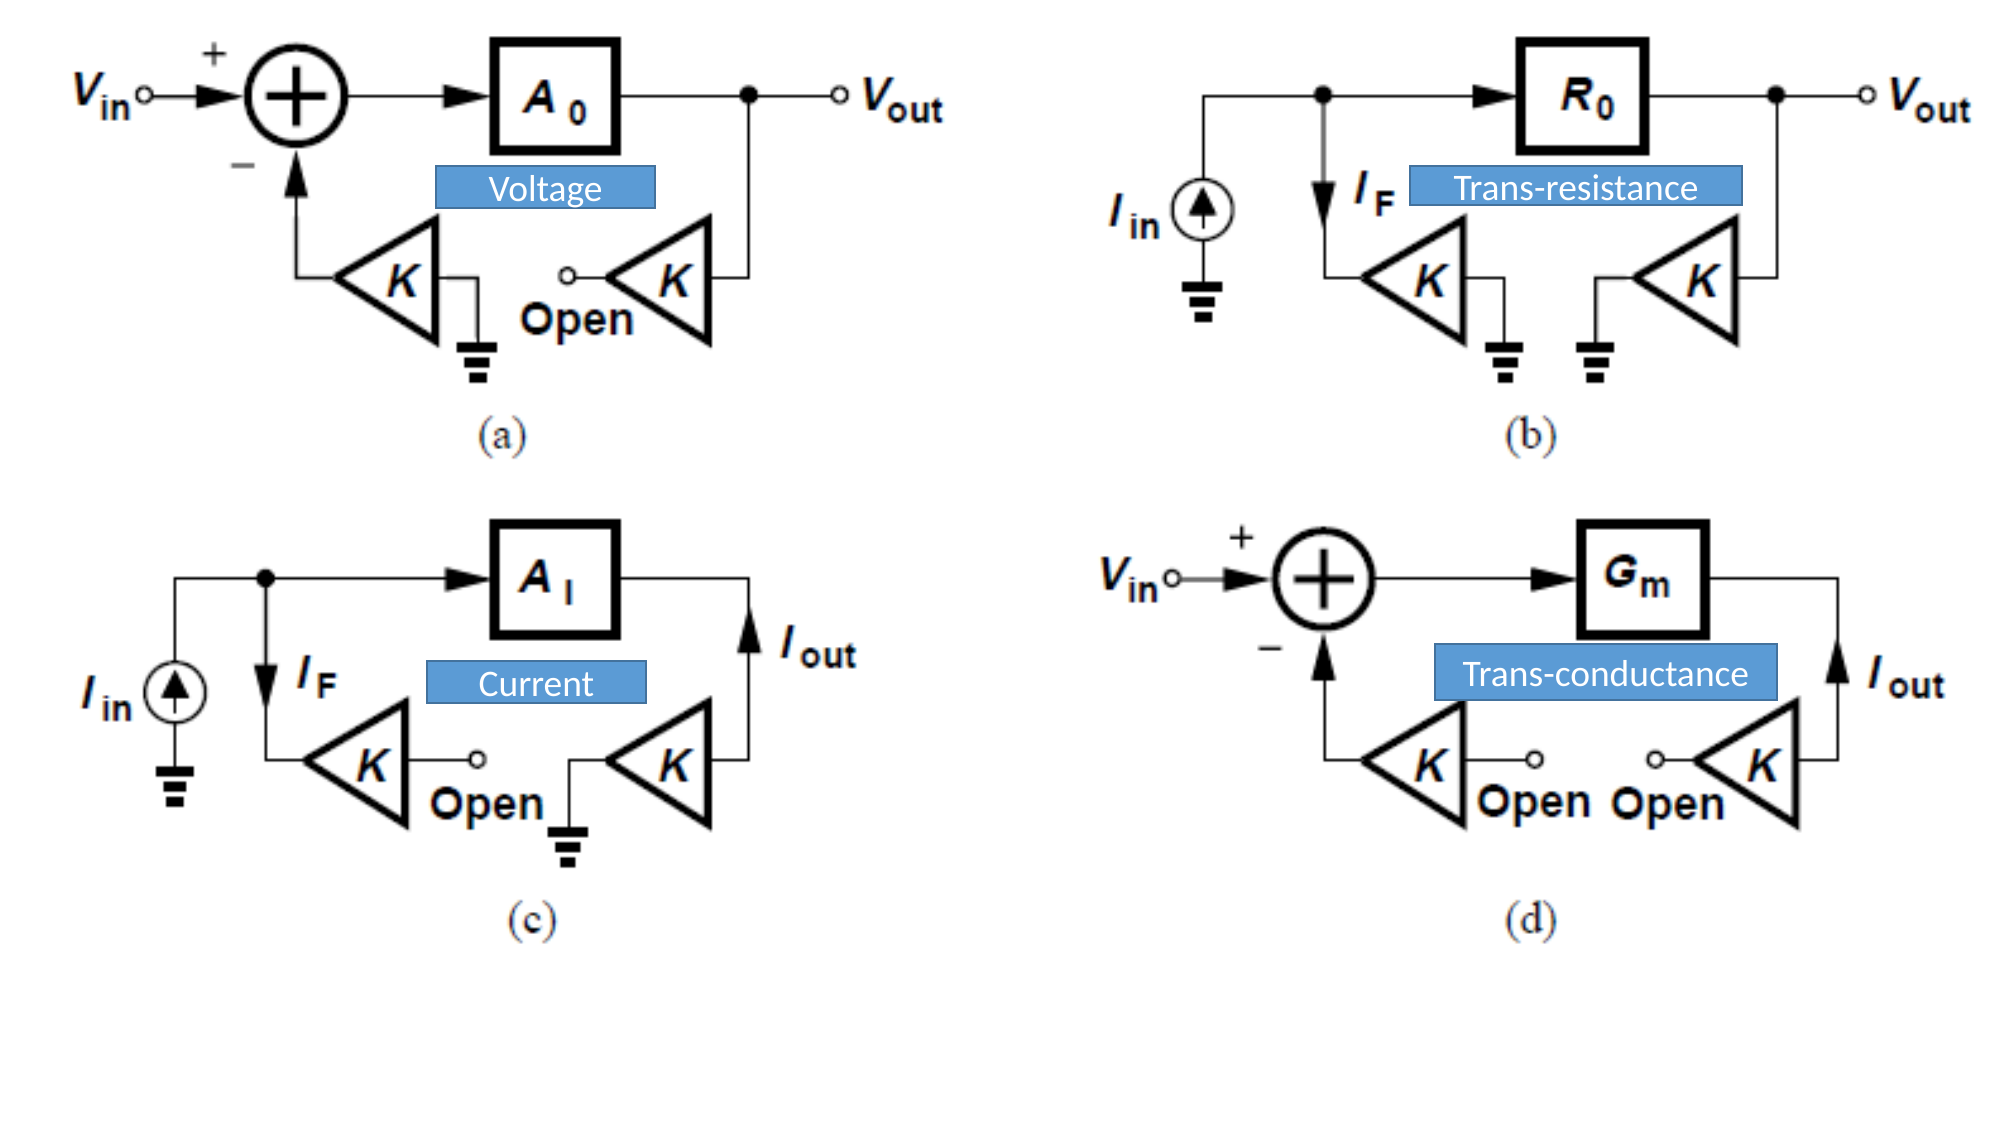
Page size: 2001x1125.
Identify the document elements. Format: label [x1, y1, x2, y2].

picture [0, 25, 1996, 951]
